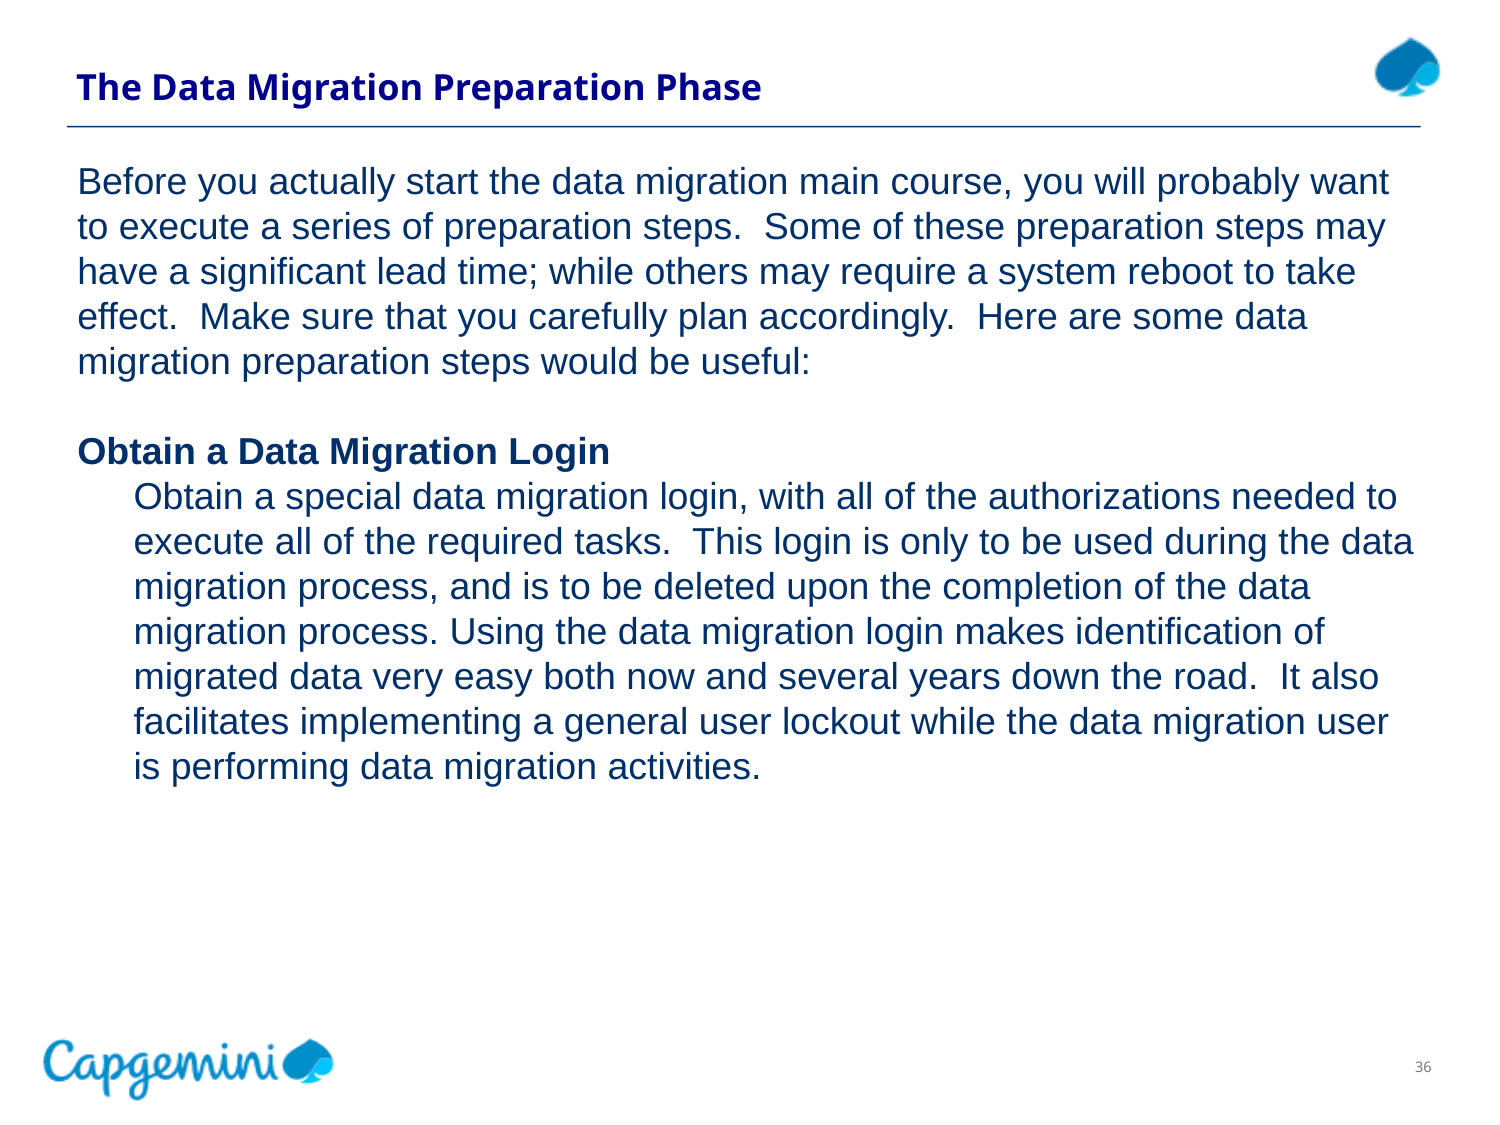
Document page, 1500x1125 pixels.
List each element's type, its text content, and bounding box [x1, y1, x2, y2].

picture [32, 1012, 371, 1119]
title The Data Migration Preparation Phase [37, 24, 1332, 116]
text_box Before you actually start the data migration main course, you will probably want to execute a series of preparation steps. Some of these preparation steps may have a significant lead time; while others may require a system reboot to take effect. Make sure that you carefully plan accordingly. Here are some data migration preparation steps would be useful: Obtain a Data Migration Login Obtain a special data migration login, with all of the authorizations needed to execute all of the required tasks. This login is only to be used during the data migration process, and is to be deleted upon the completion of the data migration process. Using the data migration login makes identification of migrated data very easy both now and several years down the road. It also facilitates implementing a general user lockout while the data migration user is performing data migration activities. [62, 149, 1438, 795]
picture [1337, 11, 1464, 126]
